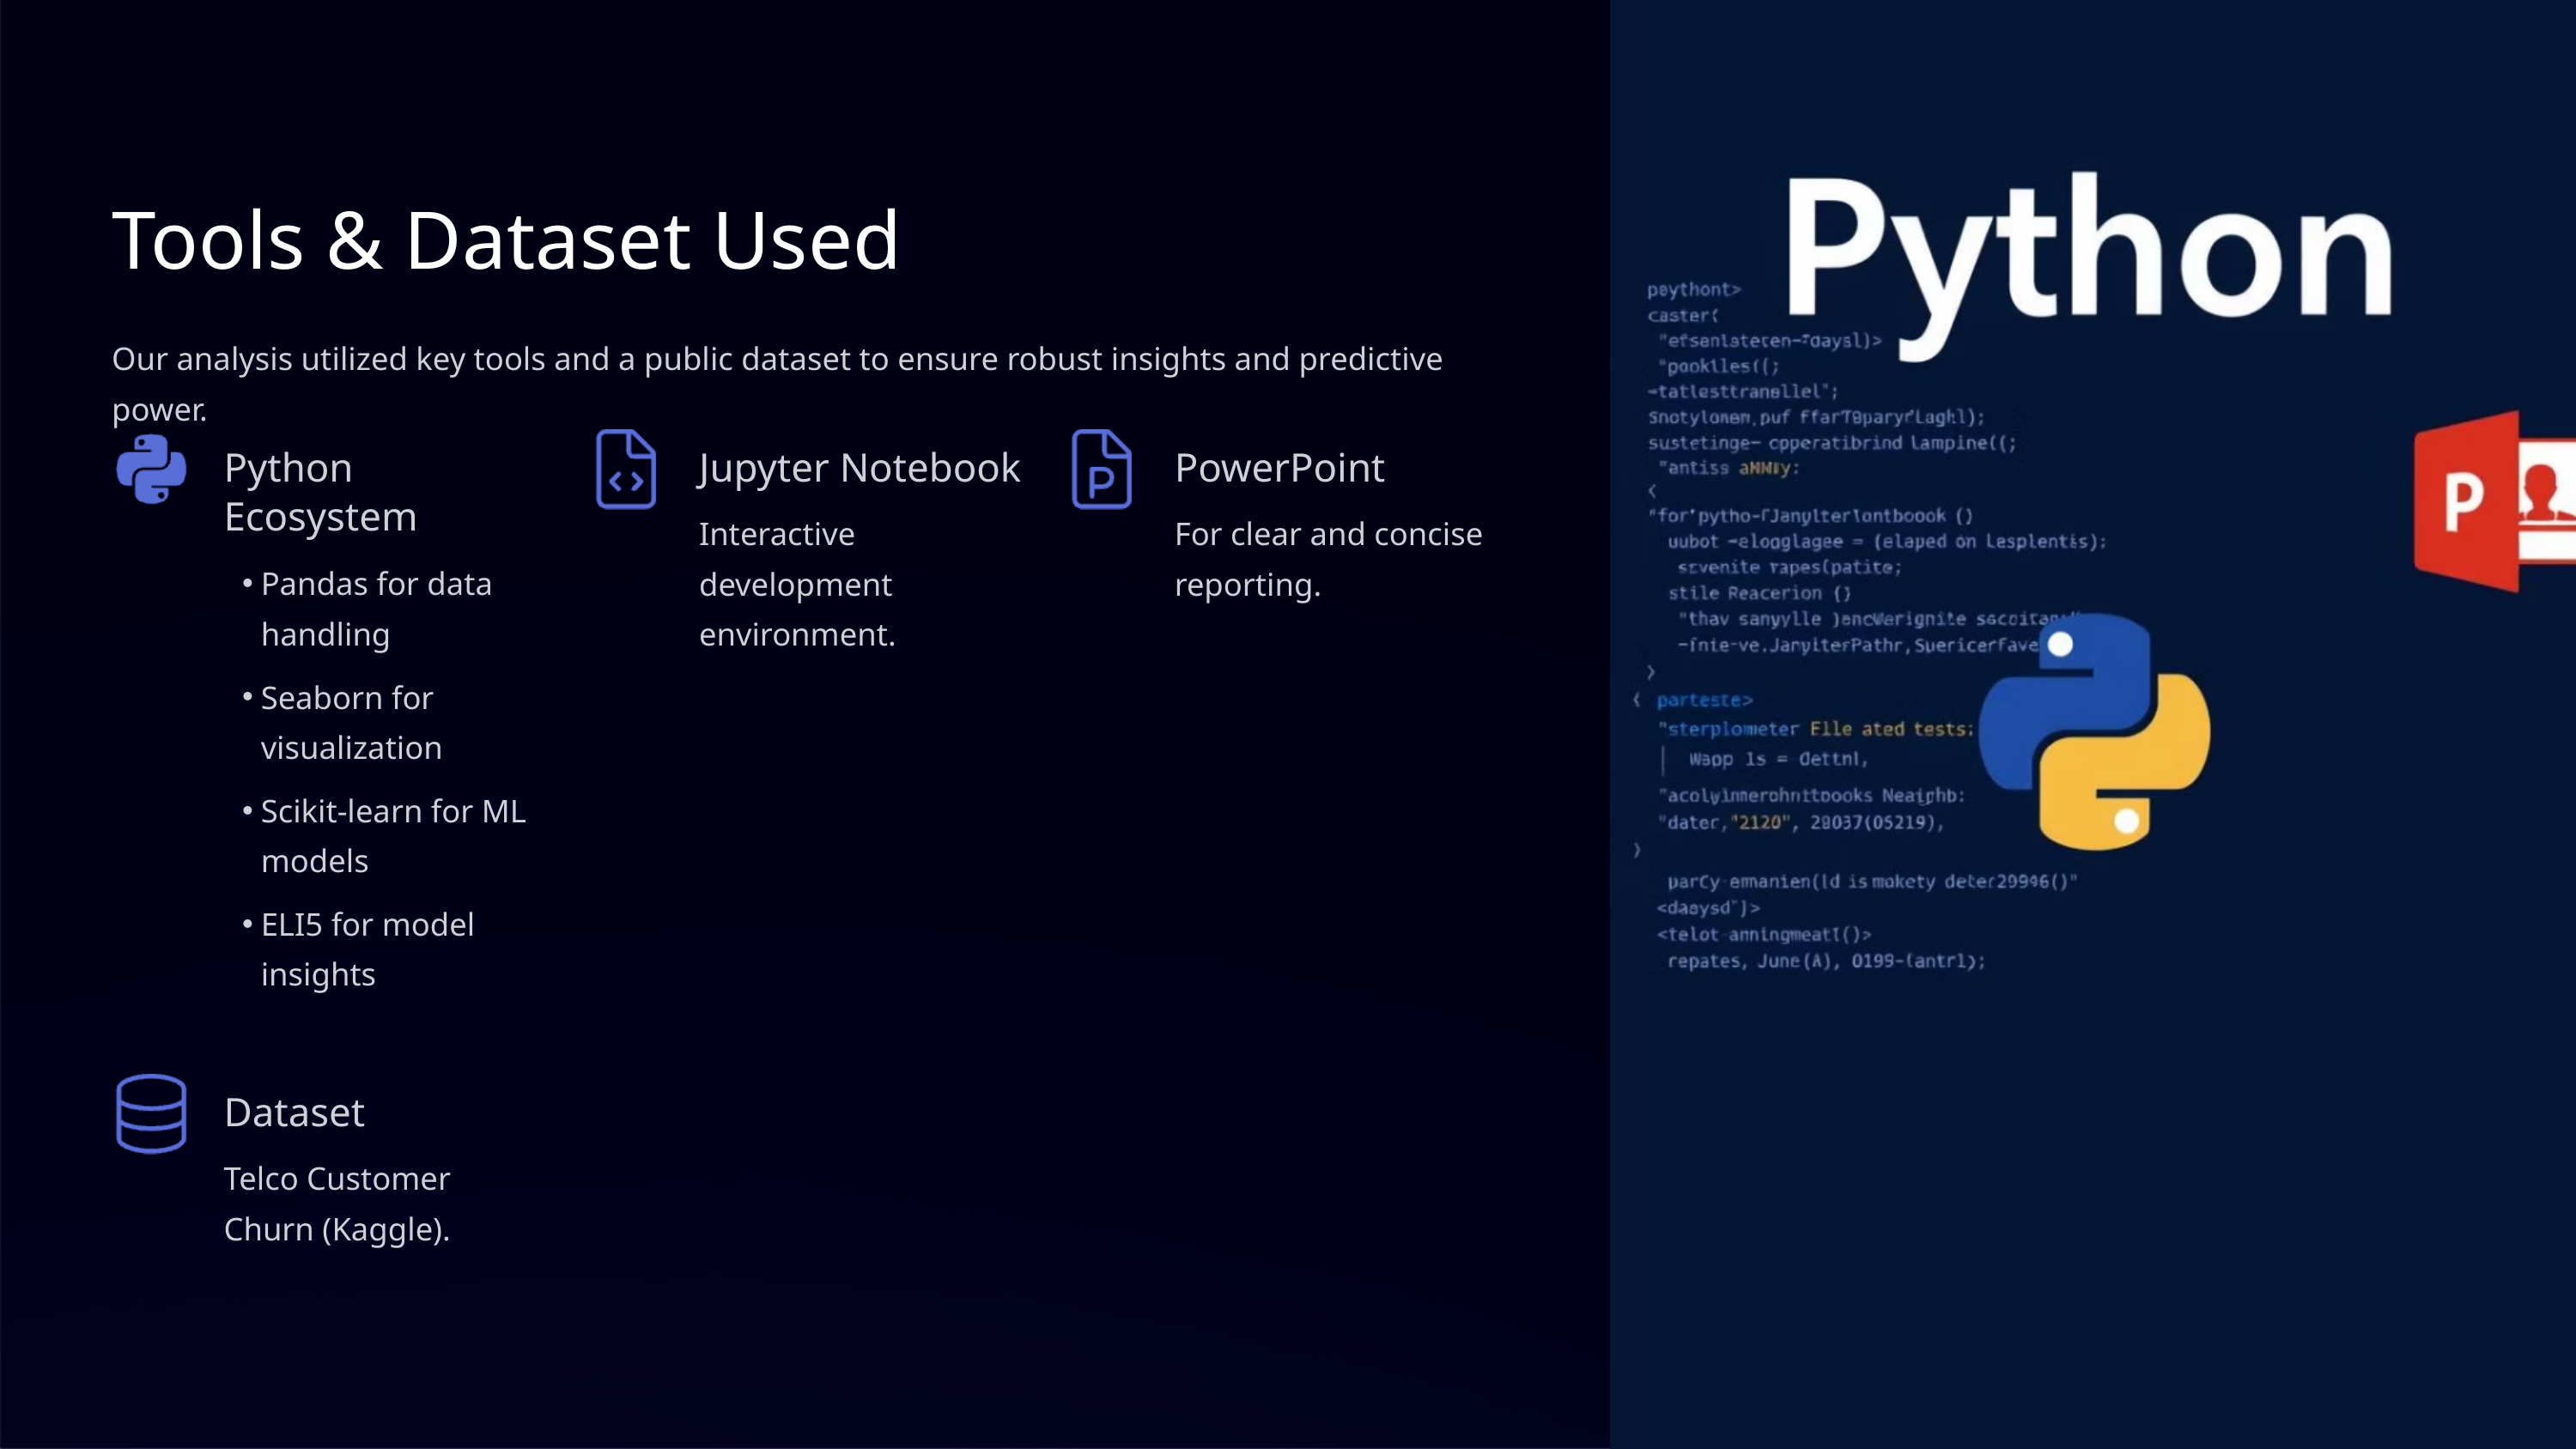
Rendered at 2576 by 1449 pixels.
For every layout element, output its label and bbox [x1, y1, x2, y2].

text_box [0, 0, 2576, 1449]
